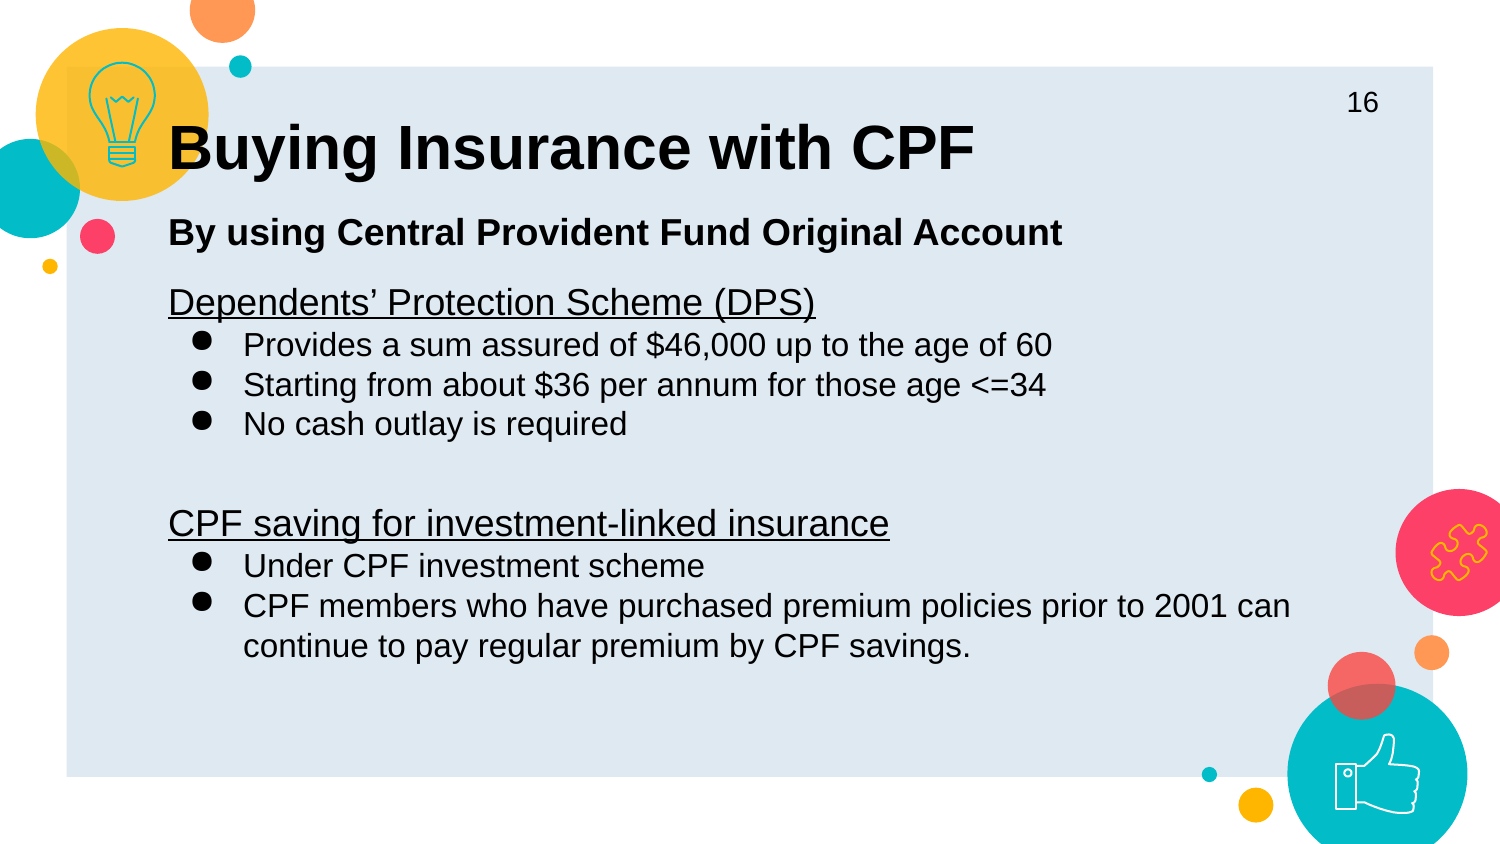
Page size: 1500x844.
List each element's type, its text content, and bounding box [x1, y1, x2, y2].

text_box Dependents’ Protection Scheme (DPS) Provides a sum assured of $46,000 up to the age of 60 Starting from about $36 per annum for those age <=34 No cash outlay is required [153, 262, 1309, 483]
slide_number ‹#› [1331, 68, 1422, 134]
text_box By using Central Provident Fund Original Account [153, 192, 1129, 258]
text_box CPF saving for investment-linked insurance Under CPF investment scheme CPF members who have purchased premium policies prior to 2001 can continue to pay regular premium by CPF savings. [153, 483, 1379, 735]
text_box Buying Insurance with CPF [153, 80, 1055, 178]
